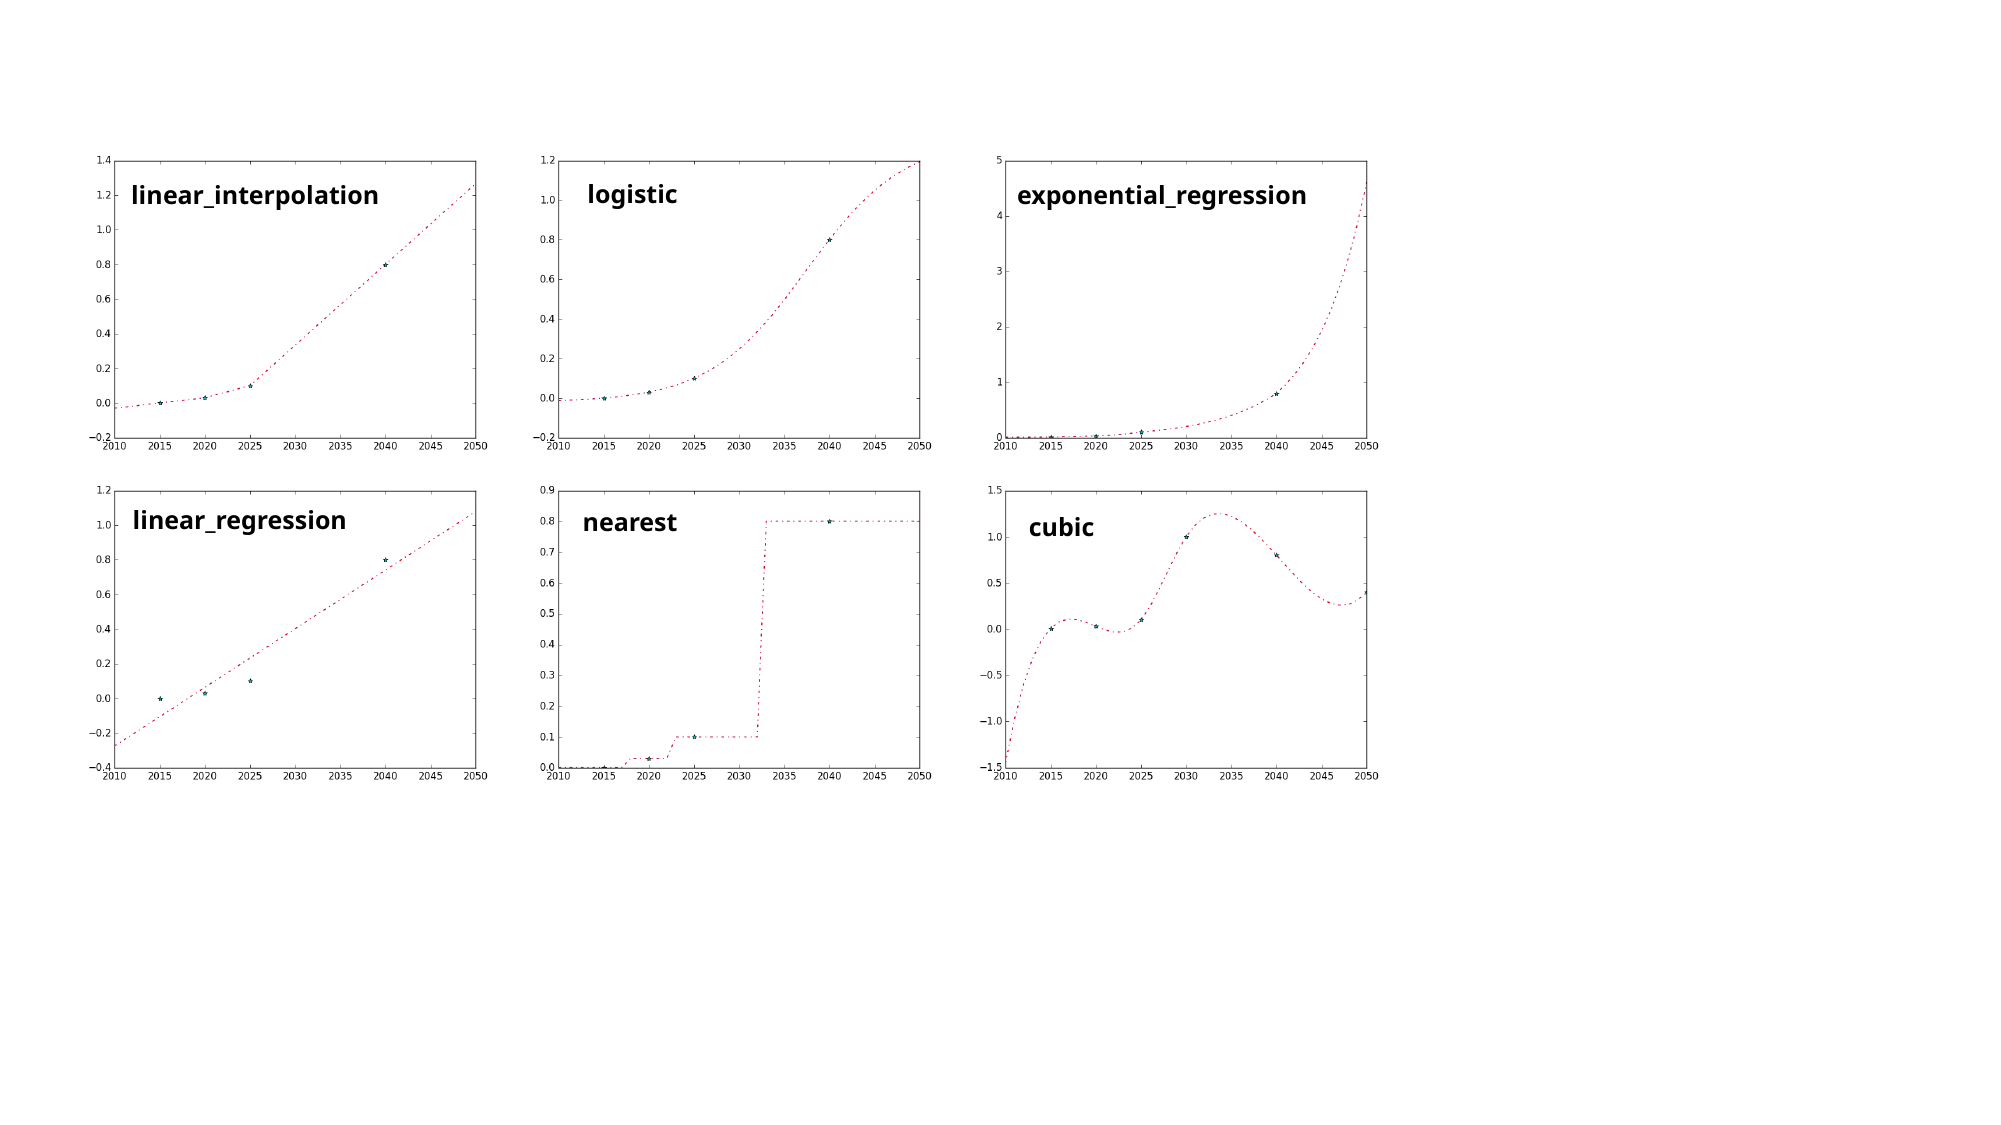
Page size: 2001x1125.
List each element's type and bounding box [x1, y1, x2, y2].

text_box [56, 126, 1413, 802]
